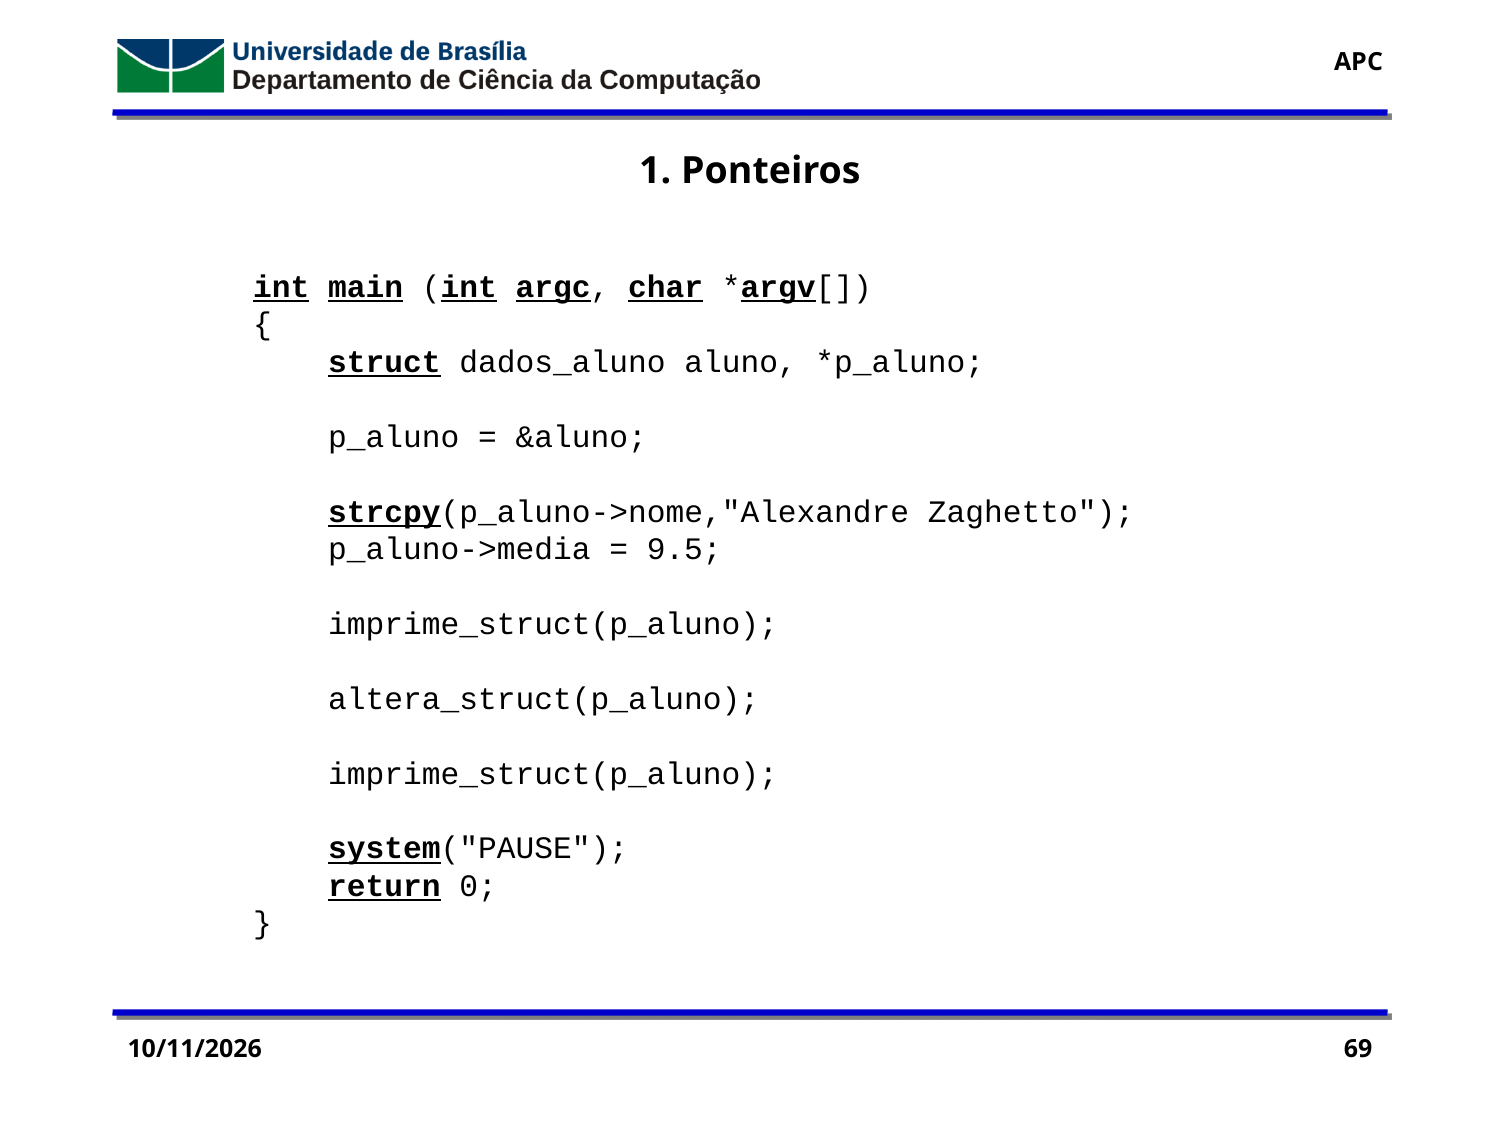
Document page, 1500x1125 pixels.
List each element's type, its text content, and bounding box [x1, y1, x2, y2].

text_box 1. Ponteiros [112, 138, 1388, 198]
picture [117, 39, 760, 94]
text_box int main (int argc, char *argv[]) { struct dados_aluno aluno, *p_aluno; p_aluno = &aluno; strcpy(p_aluno->nome,"Alexandre Zaghetto"); p_aluno->media = 9.5; imprime_struct(p_aluno); altera_struct(p_aluno); imprime_struct(p_aluno); system("PAUSE"); return 0; } [163, 221, 1348, 985]
slide_number 69 [1074, 1024, 1388, 1101]
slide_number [112, 1024, 426, 1101]
